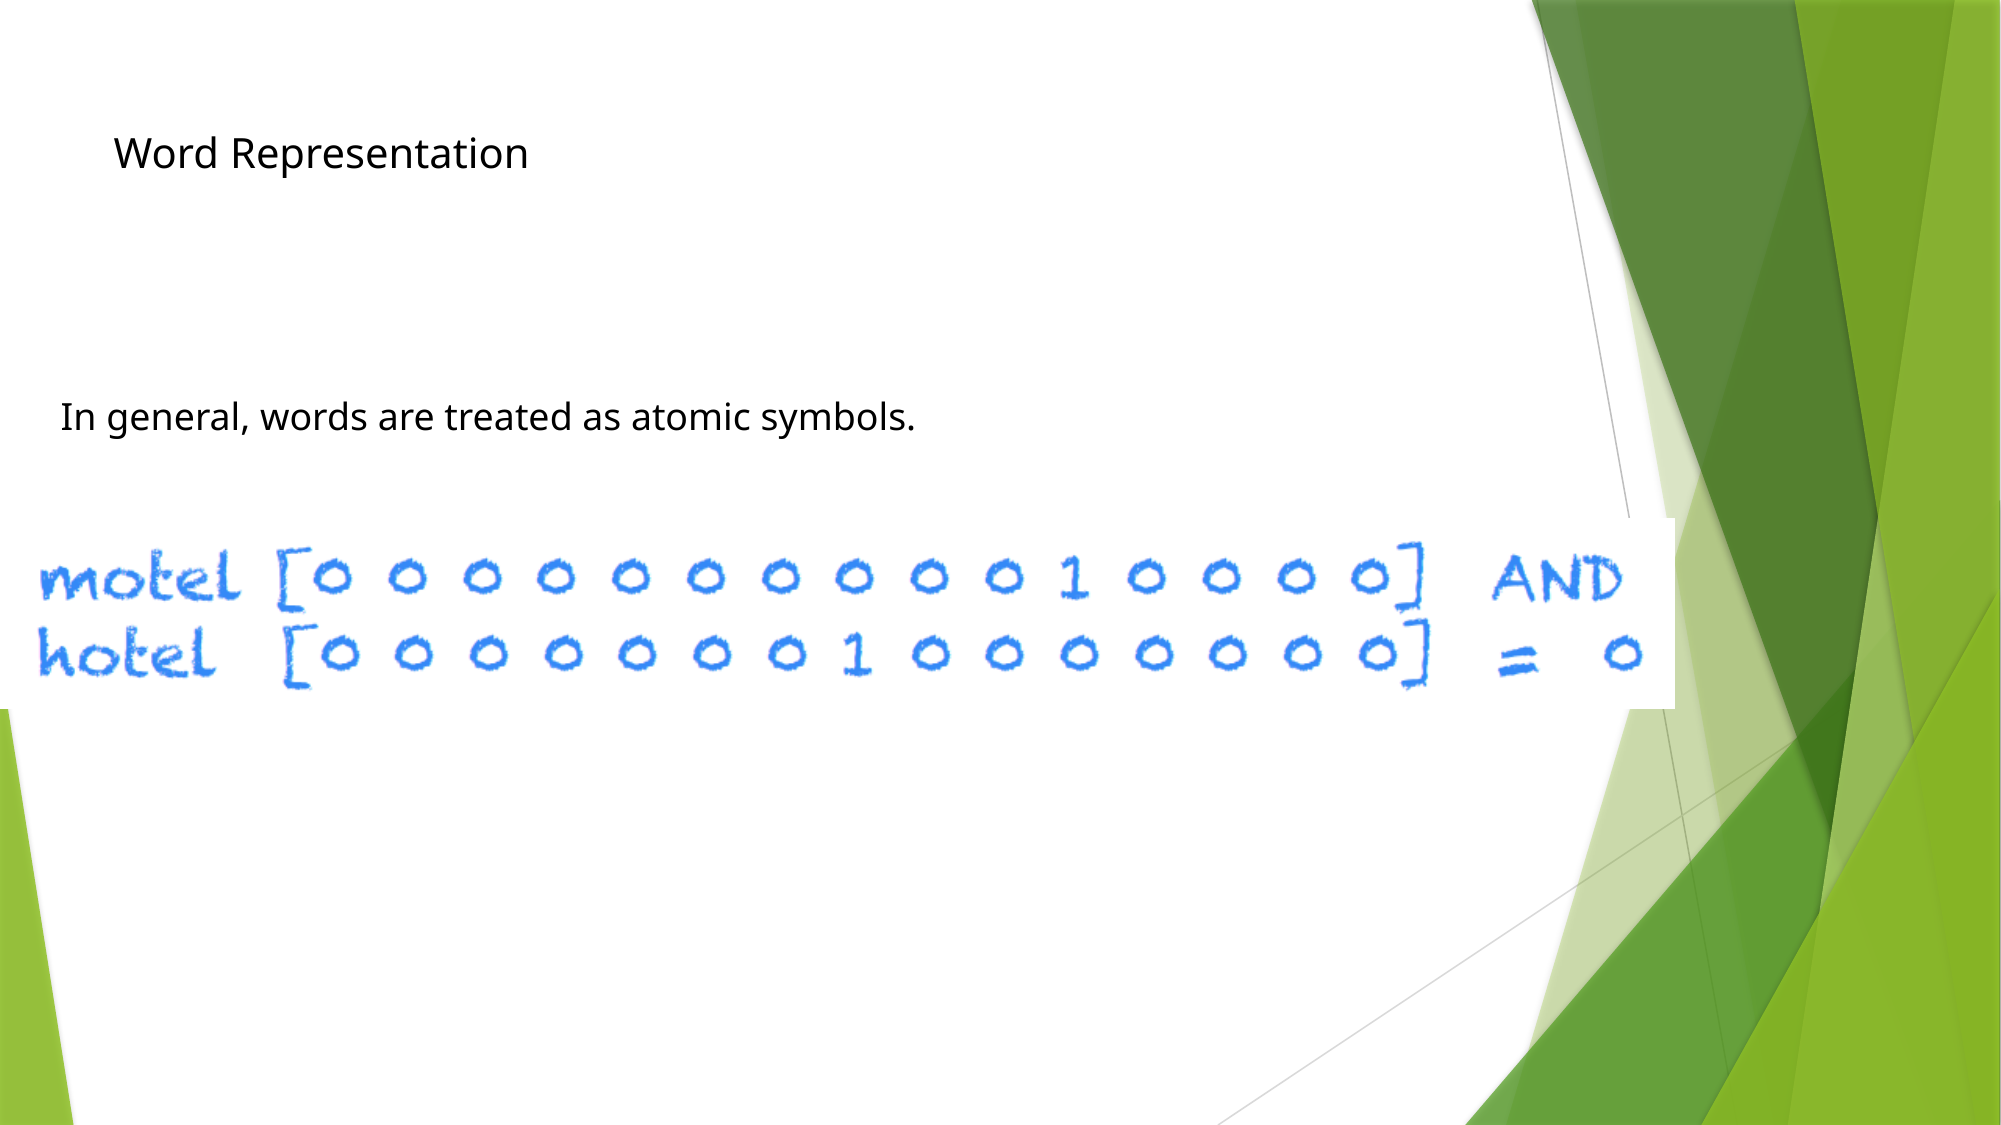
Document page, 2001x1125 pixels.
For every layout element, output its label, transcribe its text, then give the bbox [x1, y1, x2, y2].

picture [0, 517, 1676, 710]
text_box Word Representation [98, 119, 1519, 185]
text_box In general, words are treated as atomic symbols. [45, 385, 932, 446]
